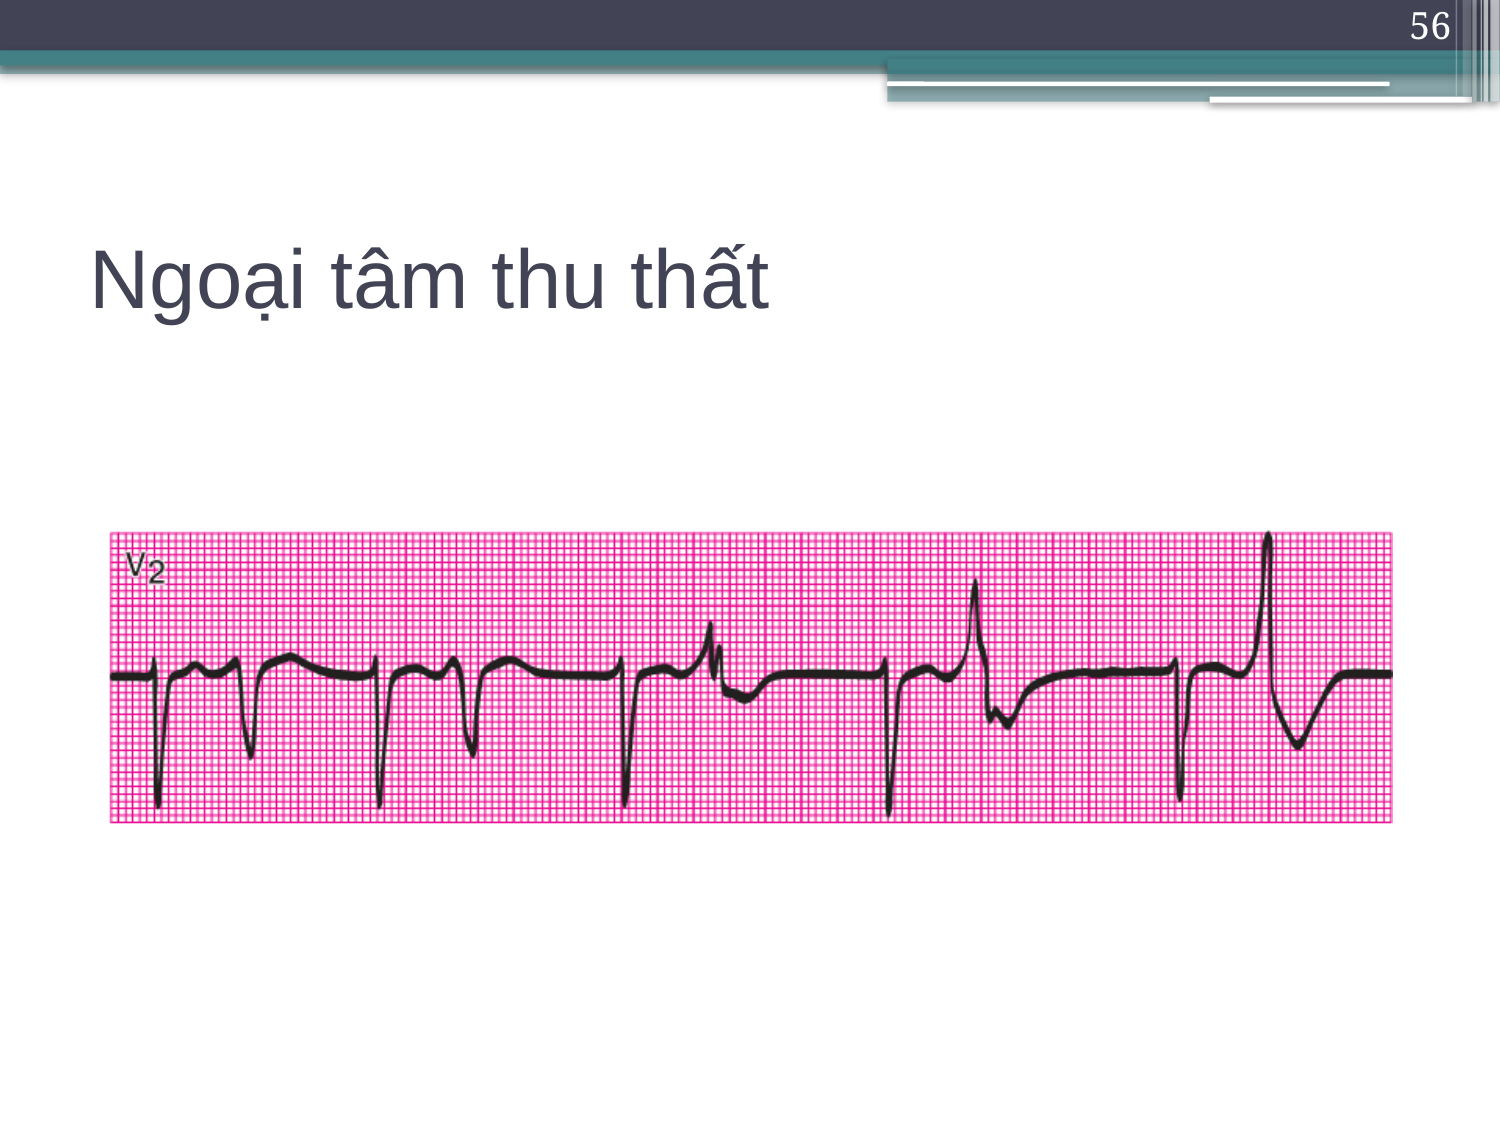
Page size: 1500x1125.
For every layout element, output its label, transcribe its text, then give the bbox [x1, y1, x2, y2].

picture [107, 529, 1393, 826]
title Ngoại tâm thu thất [75, 187, 1425, 363]
slide_number 56 [1341, 0, 1466, 61]
